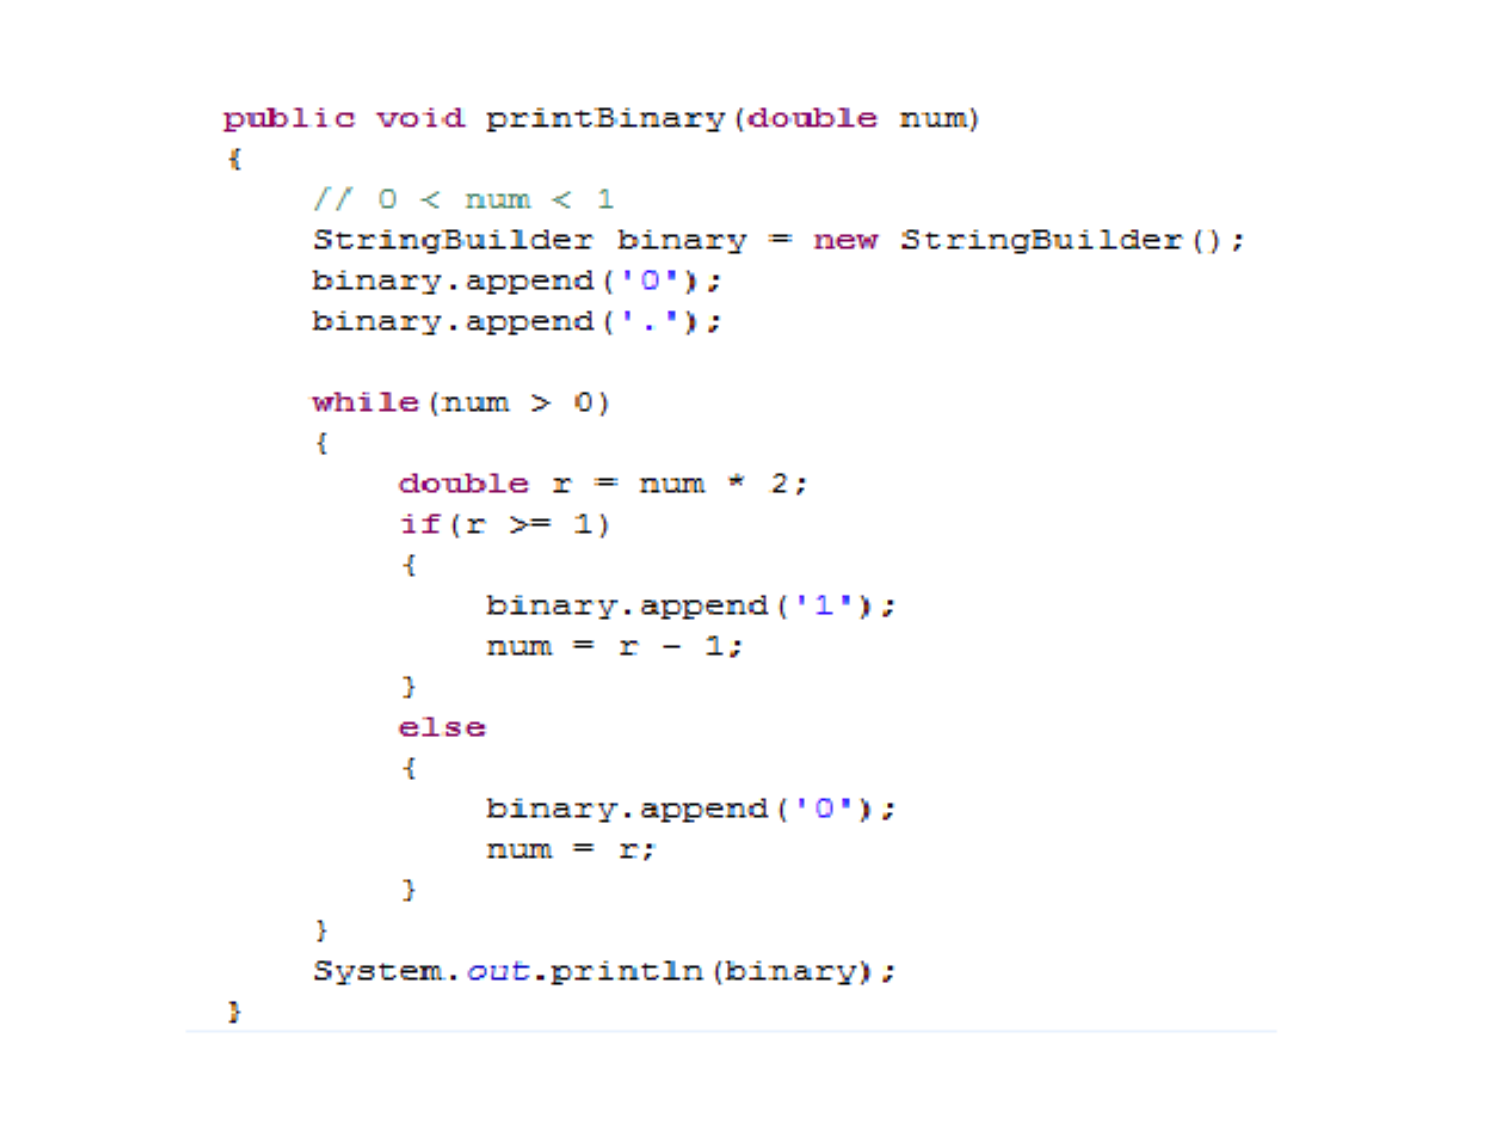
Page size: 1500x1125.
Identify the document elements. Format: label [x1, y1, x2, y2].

picture [41, 99, 1478, 1038]
